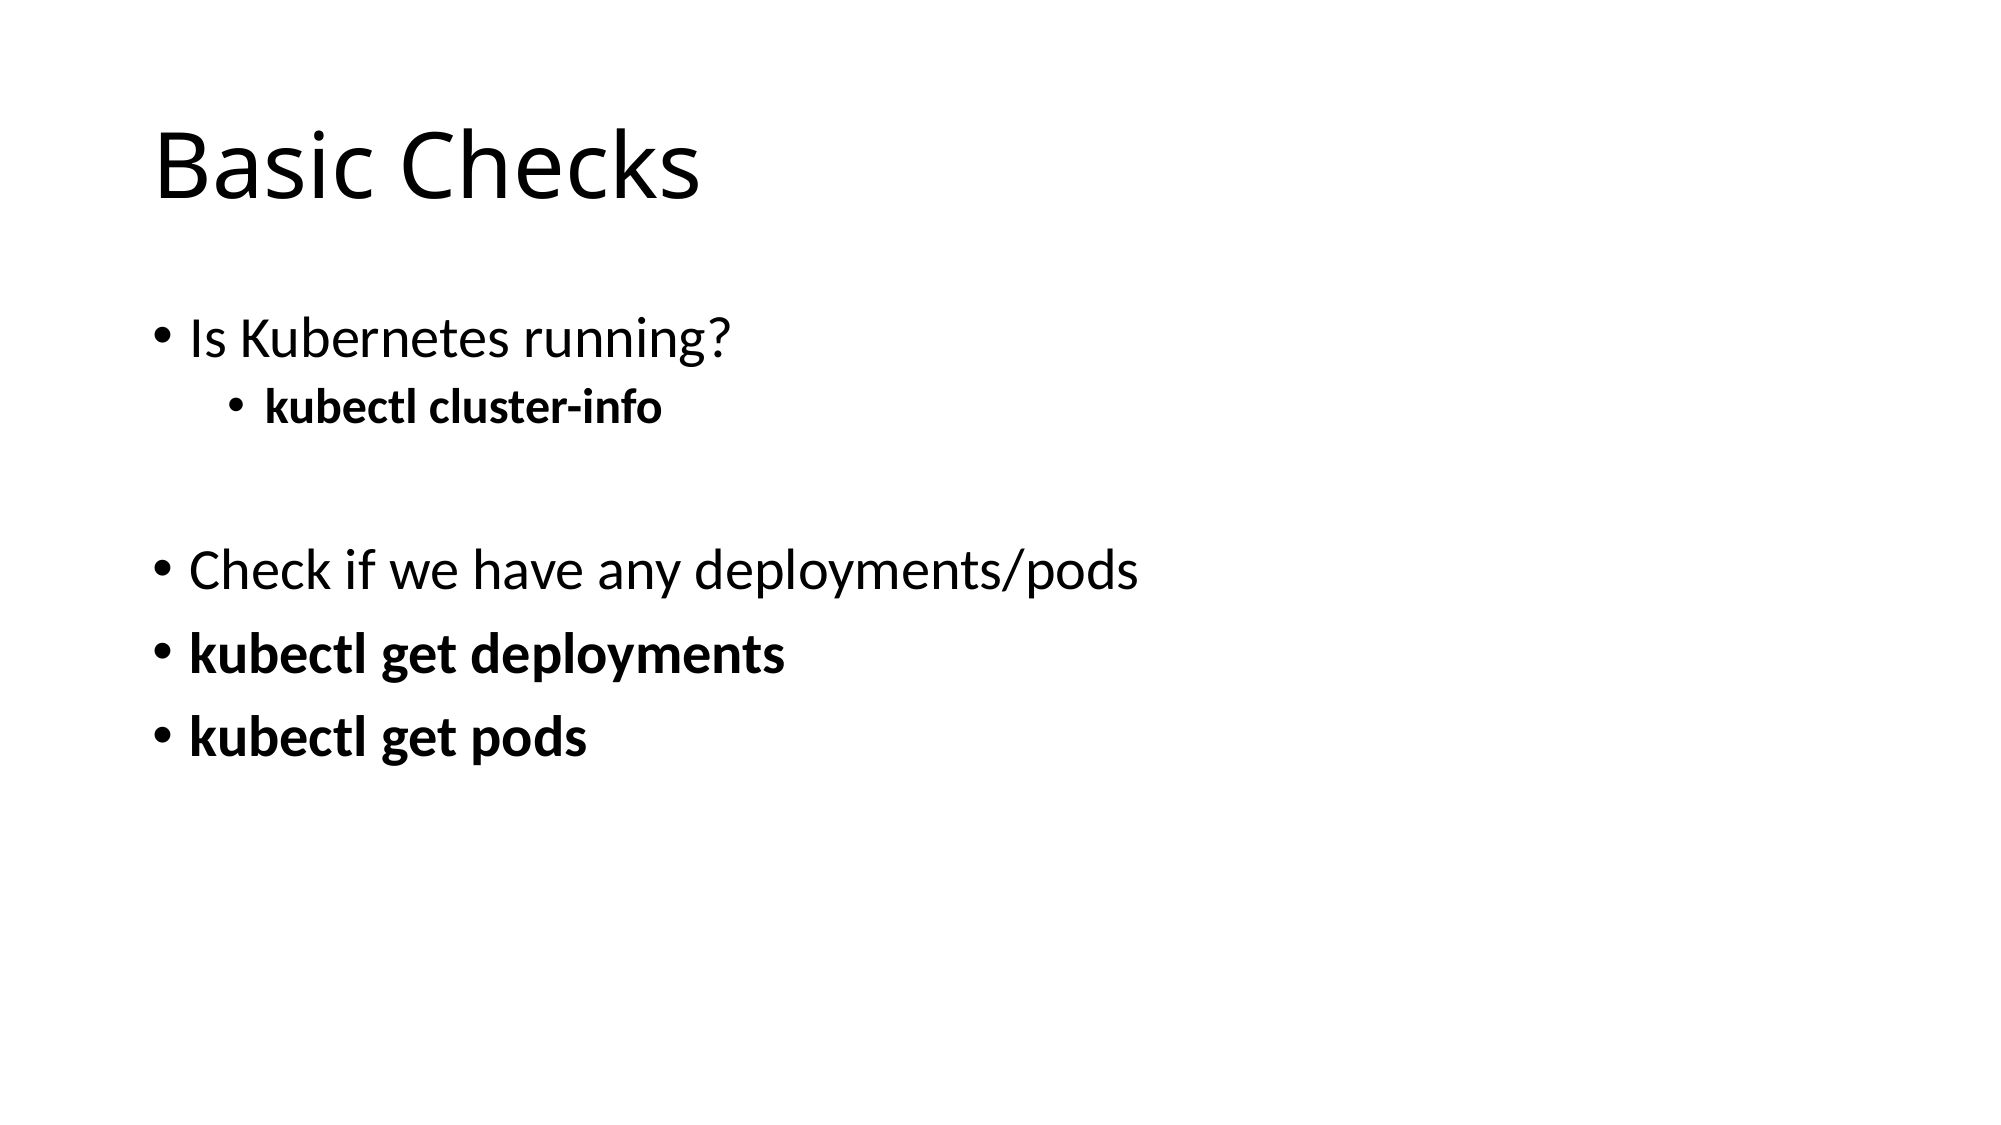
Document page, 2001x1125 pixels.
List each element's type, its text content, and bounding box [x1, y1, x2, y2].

title Basic Checks [137, 59, 1863, 278]
list Is Kubernetes running? kubectl cluster-info Check if we have any deployments/pods kubectl get deployments kubectl get pods [137, 299, 1863, 1014]
